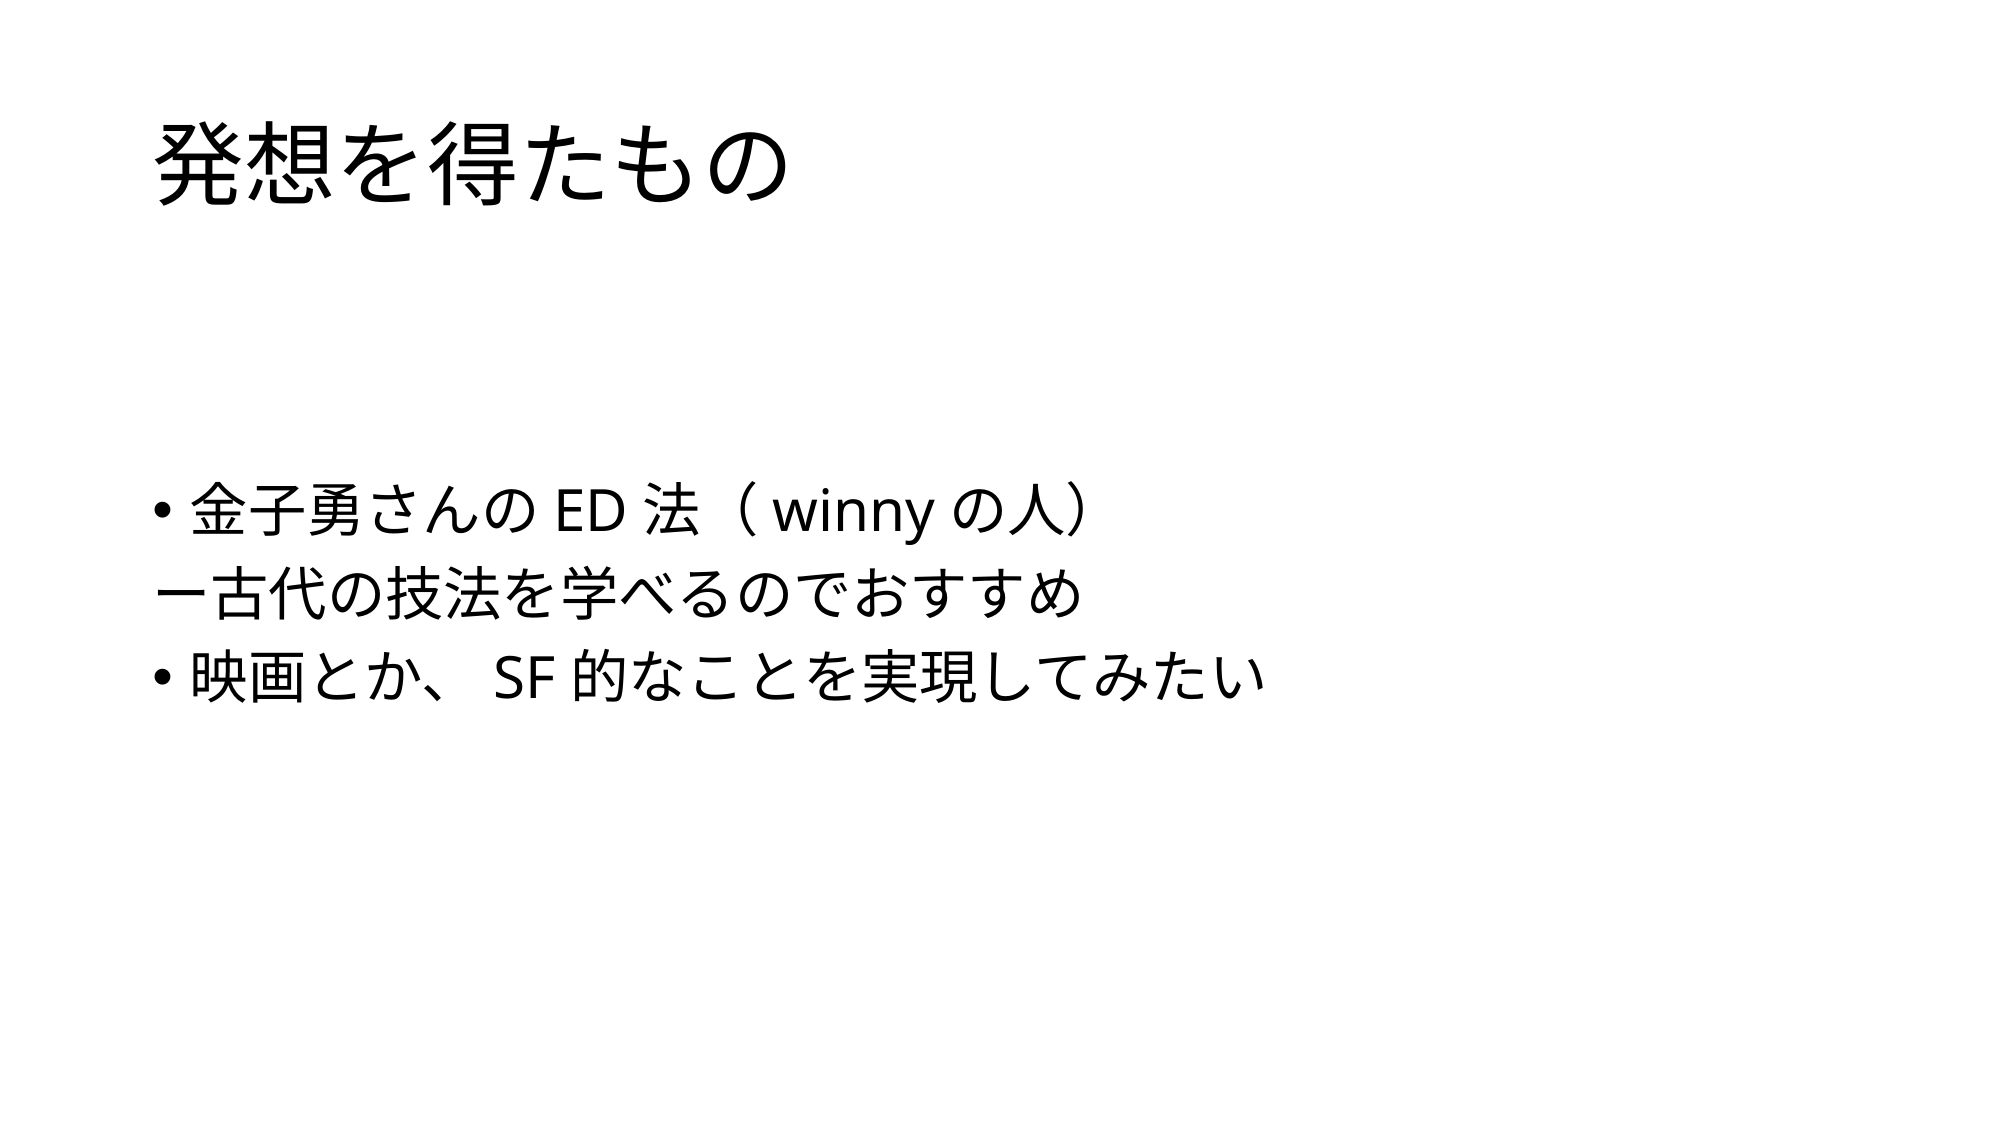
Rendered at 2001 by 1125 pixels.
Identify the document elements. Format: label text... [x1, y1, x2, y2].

title 発想を得たもの [137, 59, 1863, 278]
list 金子勇さんのED法（winnyの人） ー古代の技法を学べるのでおすすめ 映画とか、SF的なことを実現してみたい [137, 299, 1863, 1014]
